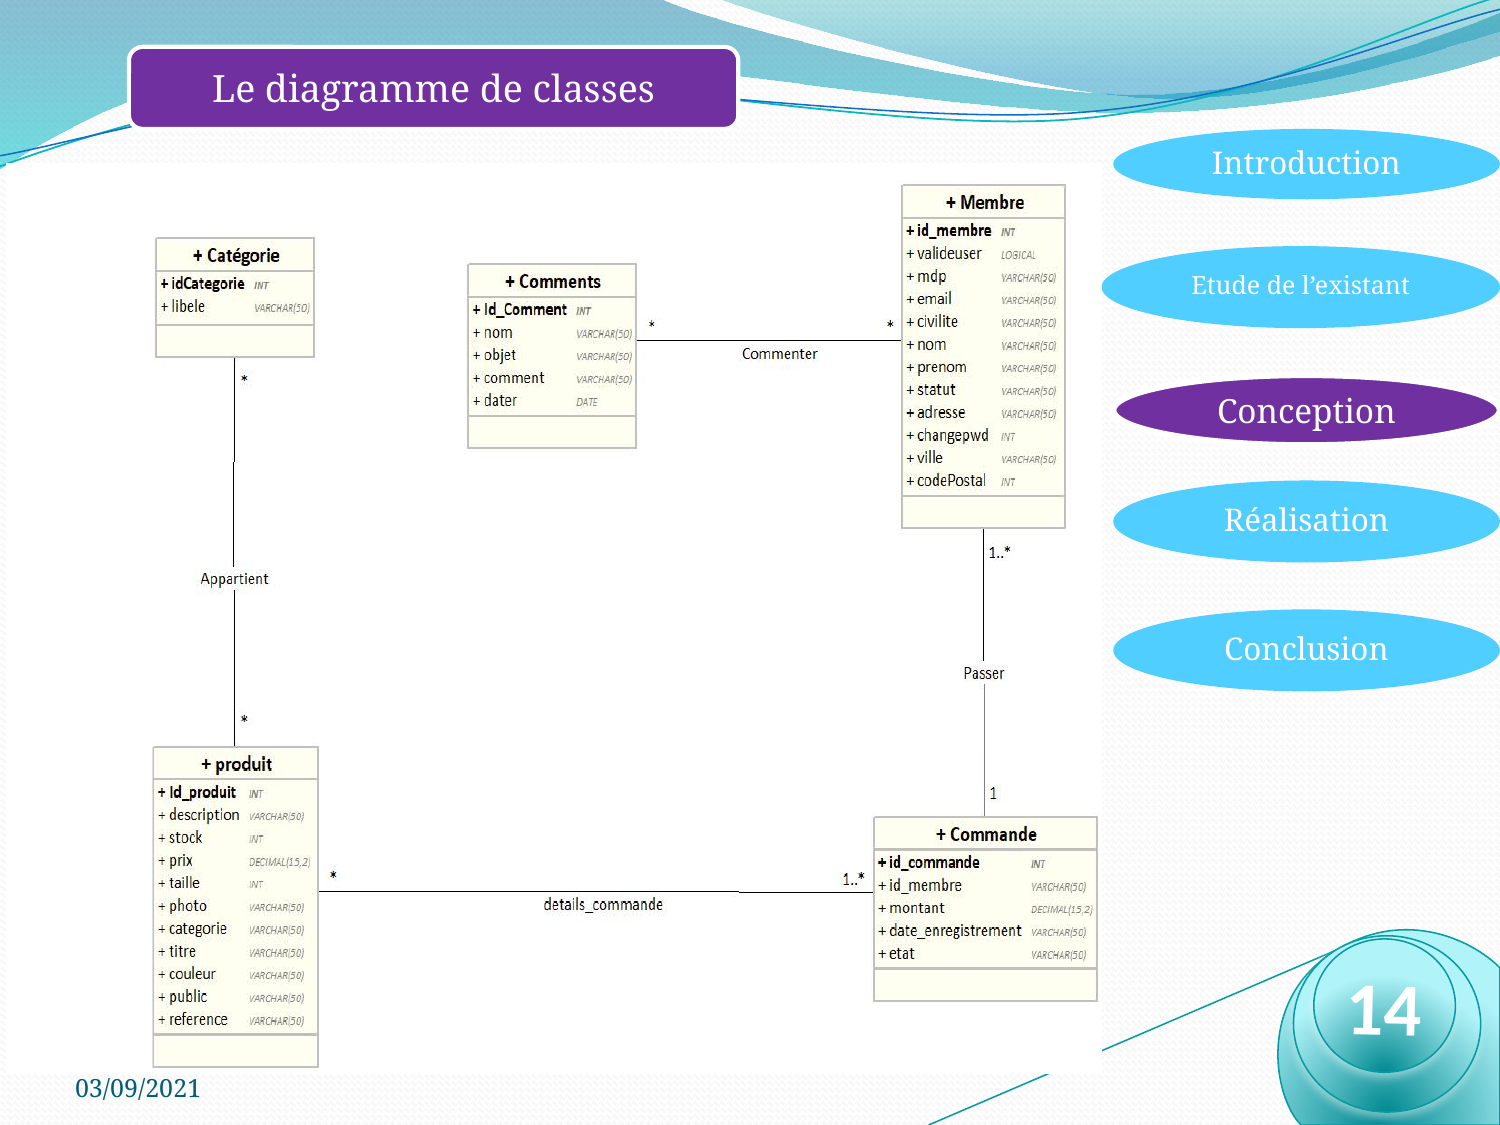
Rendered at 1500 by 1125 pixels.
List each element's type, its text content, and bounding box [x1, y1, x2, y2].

text_box Le diagramme de classes [126, 44, 741, 132]
text_box Réalisation [1112, 479, 1500, 564]
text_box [1104, 729, 1325, 1125]
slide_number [75, 1086, 425, 1103]
text_box Conclusion [1112, 608, 1500, 693]
picture [5, 163, 1102, 1074]
text_box Etude de l’existant [1108, 245, 1500, 329]
text_box Introduction [1112, 128, 1500, 201]
text_box Conception [1110, 371, 1500, 449]
